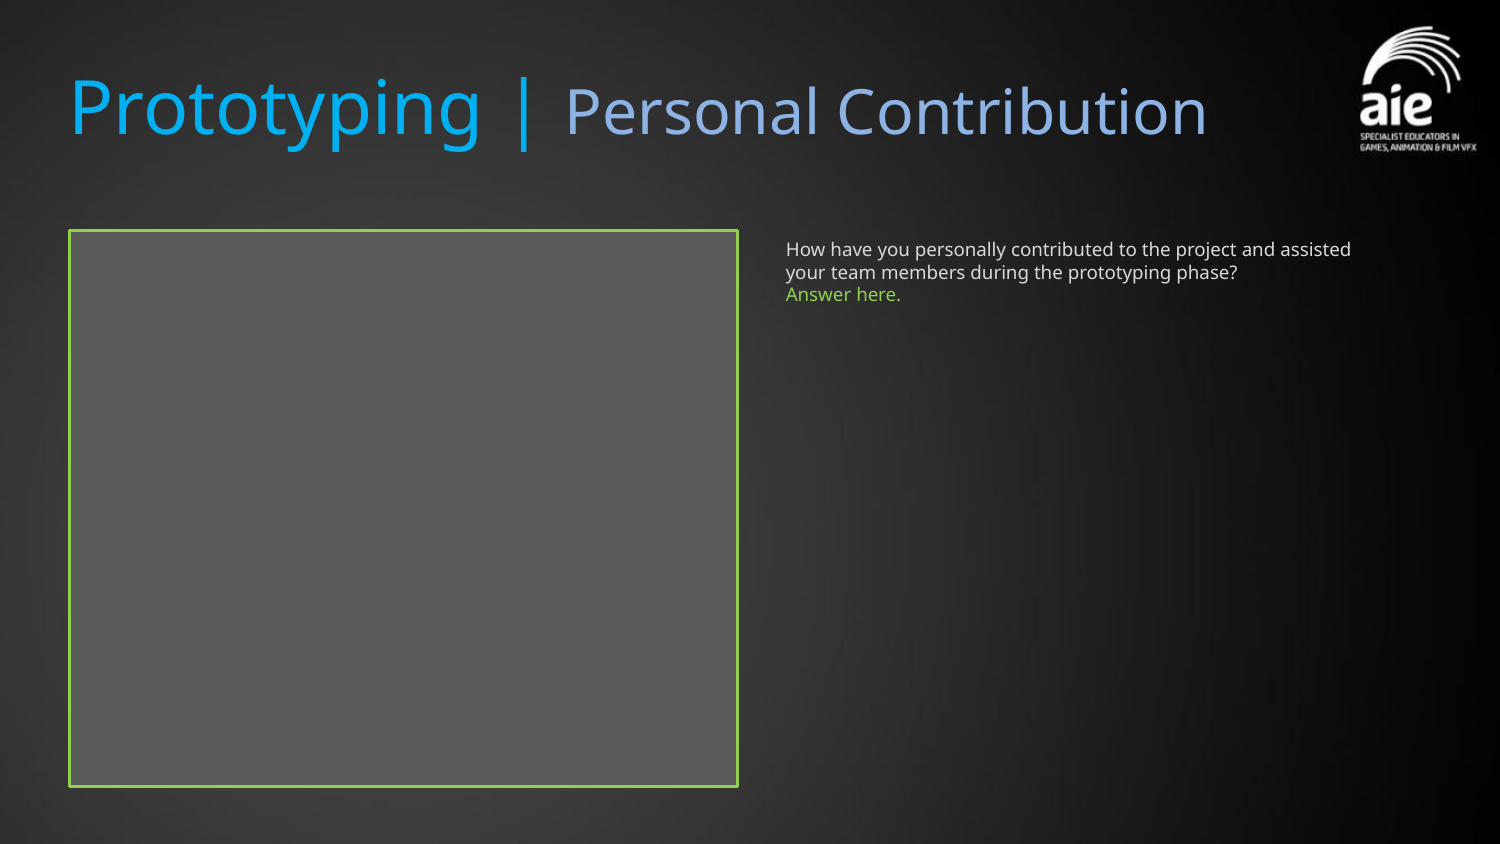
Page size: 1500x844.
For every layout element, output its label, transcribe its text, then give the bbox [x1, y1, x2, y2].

picture [0, 0, 1500, 844]
list How have you personally contributed to the project and assisted your team members during the prototyping phase? Answer here. [770, 230, 1383, 787]
title Prototyping | Personal Contribution [53, 33, 1426, 175]
